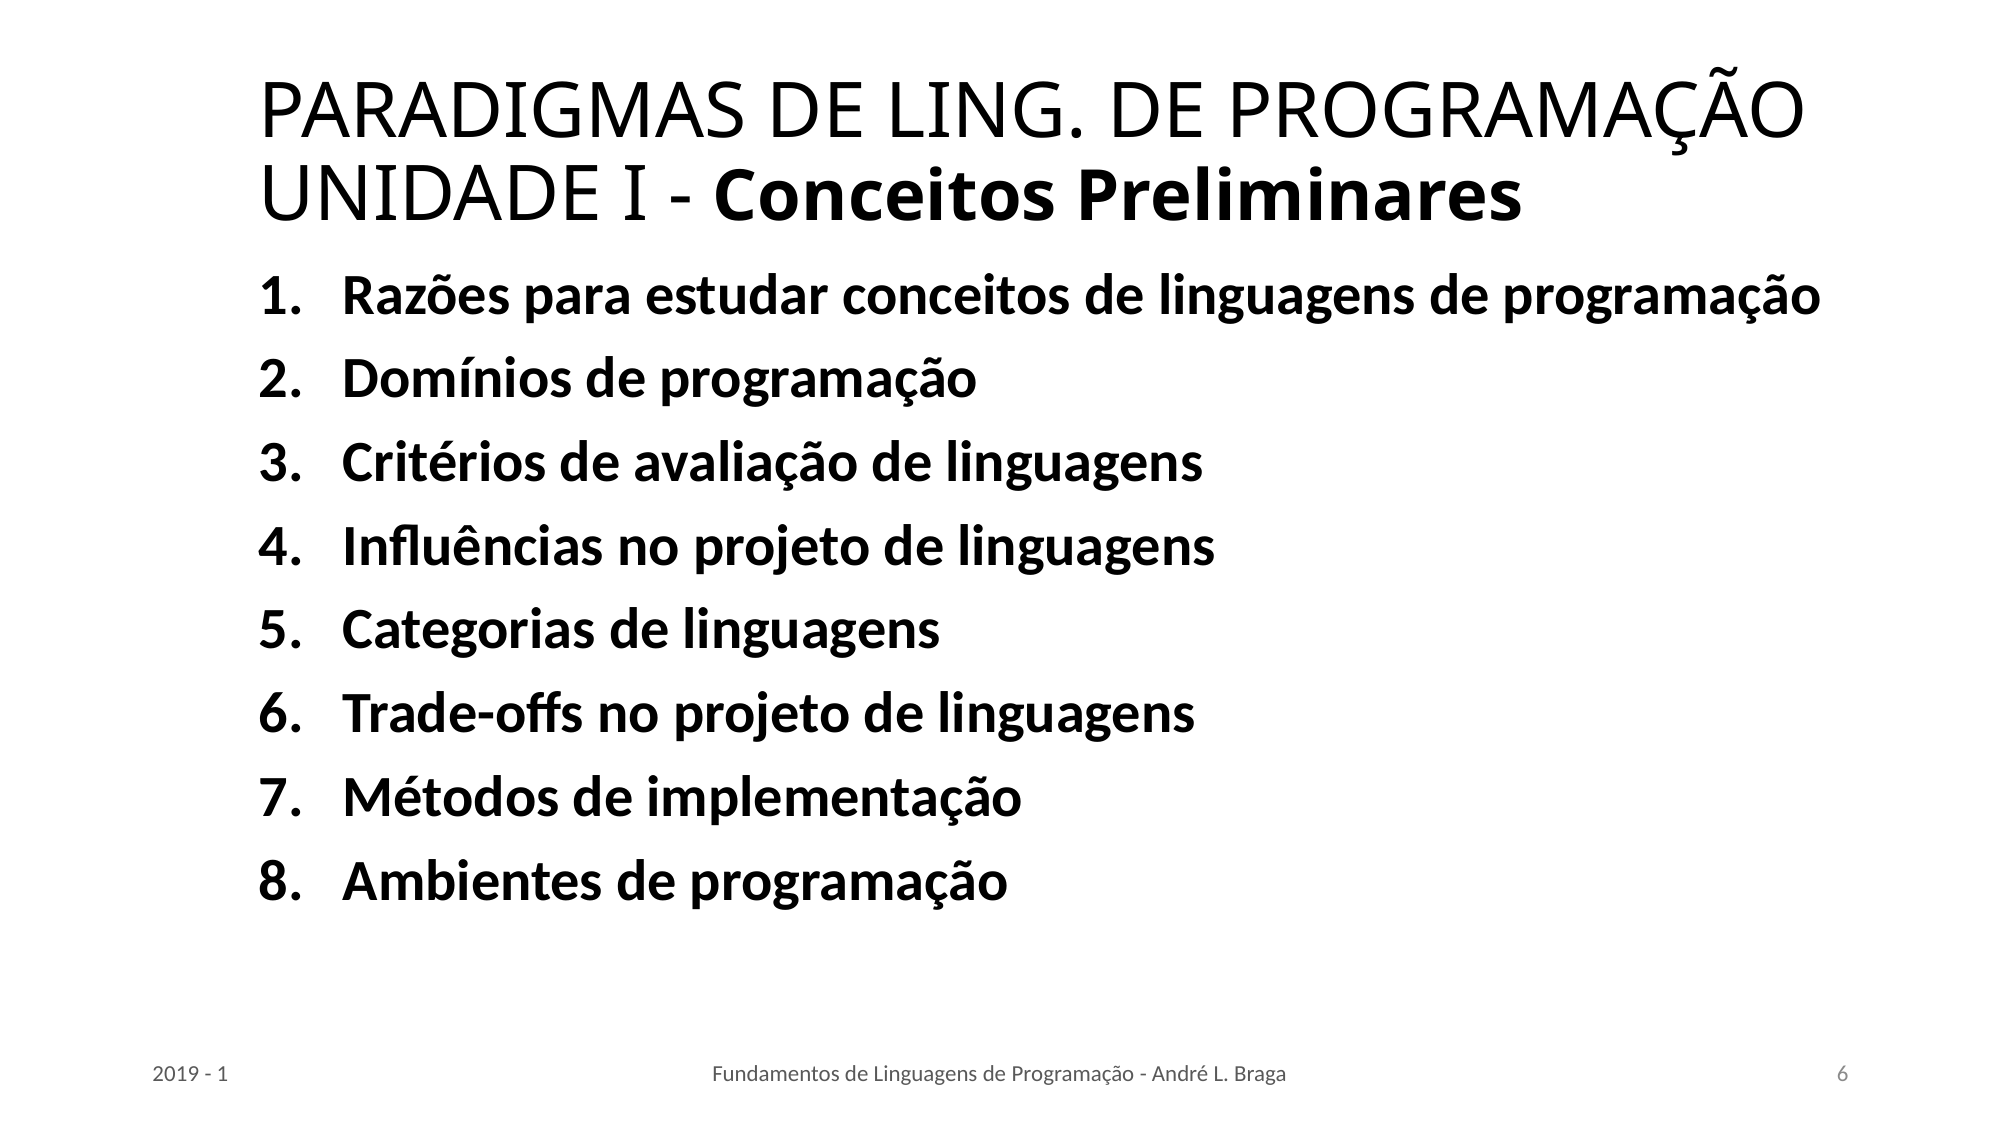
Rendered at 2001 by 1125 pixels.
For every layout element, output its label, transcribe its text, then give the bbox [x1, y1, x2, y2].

title PARADIGMAS DE LING. DE PROGRAMAÇÃO UNIDADE I - Conceitos Preliminares [243, 51, 1887, 256]
footer Fundamentos de Linguagens de Programação - André L. Braga [662, 1042, 1338, 1103]
slide_number 6 [1413, 1042, 1864, 1103]
slide_number 2019 - 1 [137, 1042, 588, 1103]
list Razões para estudar conceitos de linguagens de programação Domínios de programação Critérios de avaliação de linguagens Influências no projeto de linguagens Categorias de linguagens Trade-offs no projeto de linguagens Métodos de implementação Ambientes de programação [243, 256, 1887, 1043]
